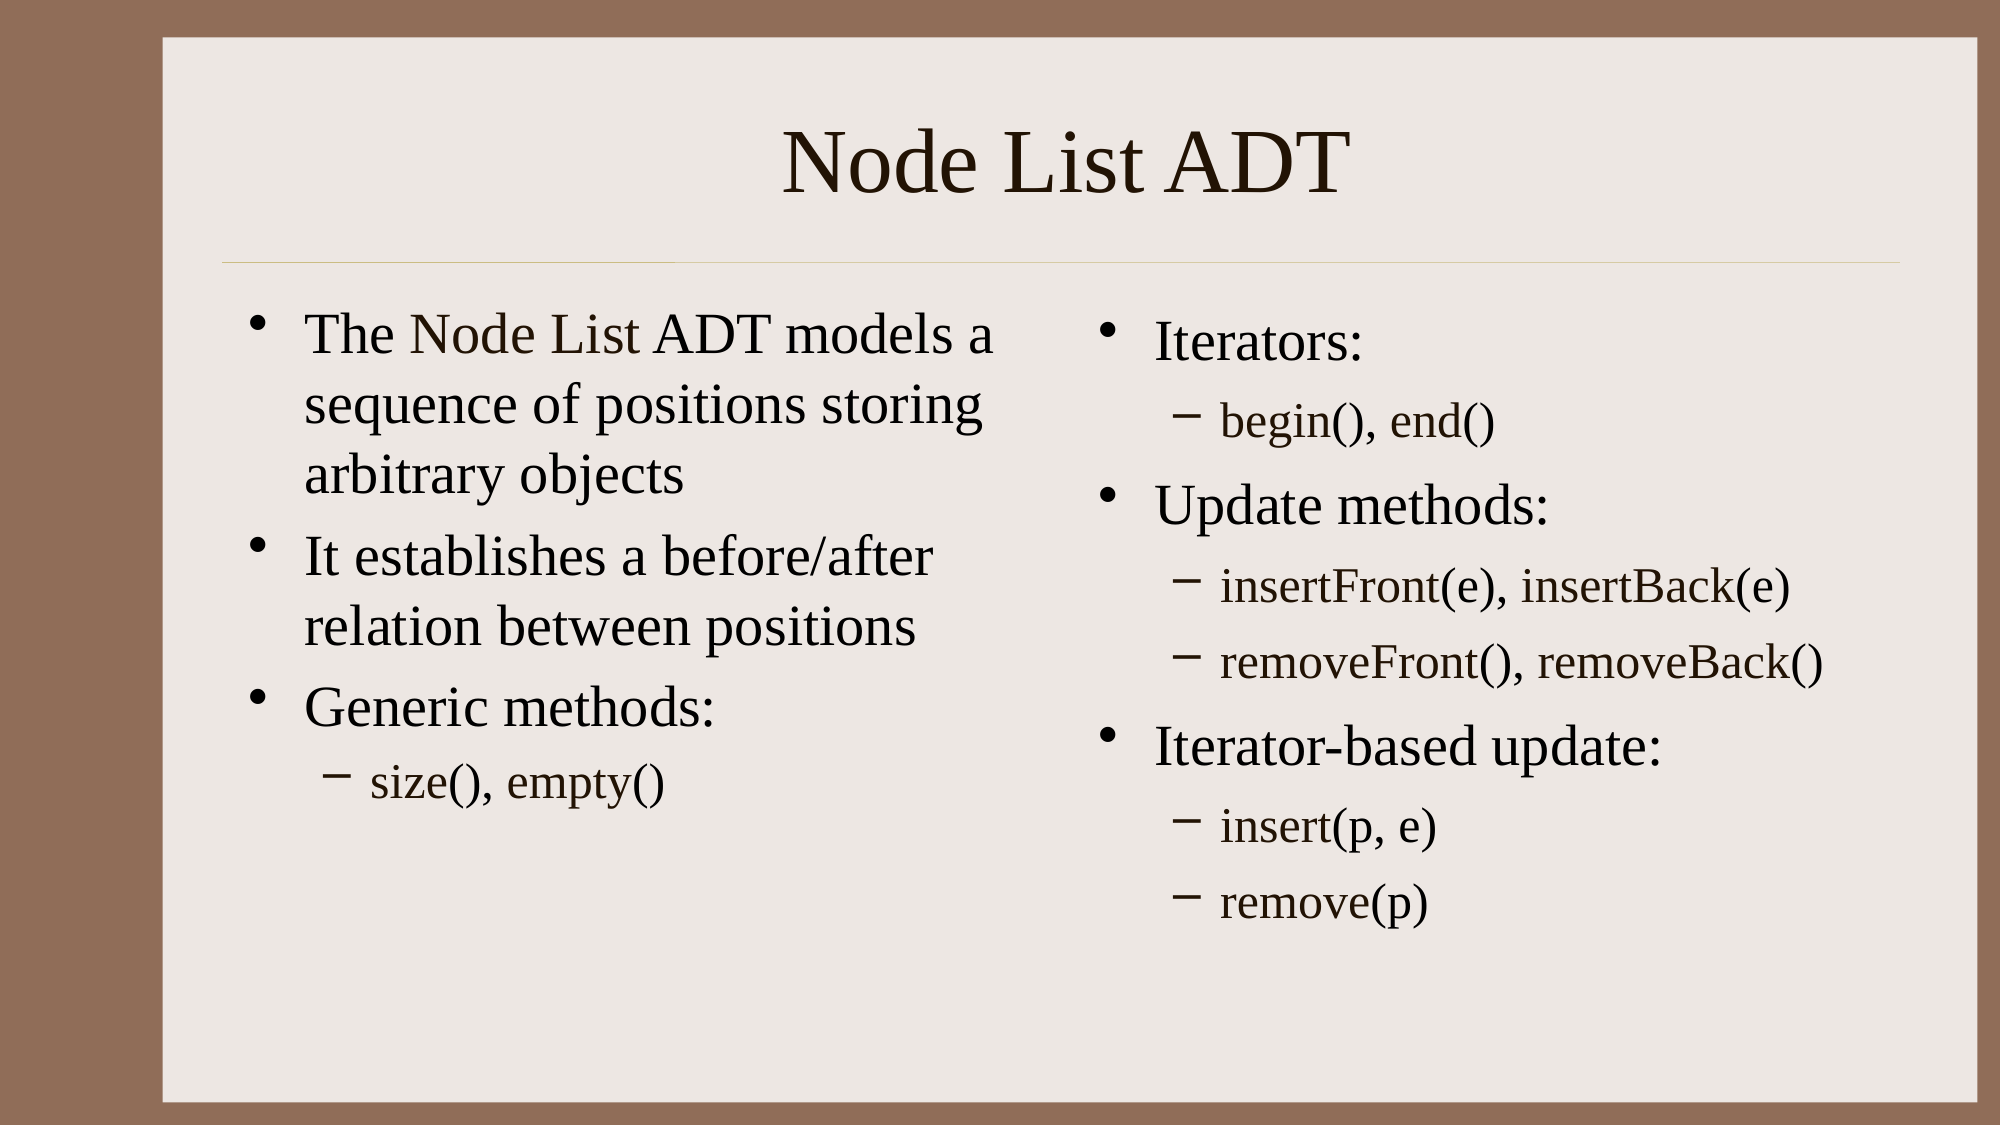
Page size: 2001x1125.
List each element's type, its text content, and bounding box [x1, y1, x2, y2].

list Iterators: begin(), end() Update methods: insertFront(e), insertBack(e) removeFront(), removeBack() Iterator-based update: insert(p, e) remove(p) [1083, 287, 1900, 963]
title Node List ADT [233, 62, 1900, 250]
list The Node List ADT models a sequence of positions storing arbitrary objects It establishes a before/after relation between positions Generic methods: size(), empty() [233, 287, 1050, 963]
